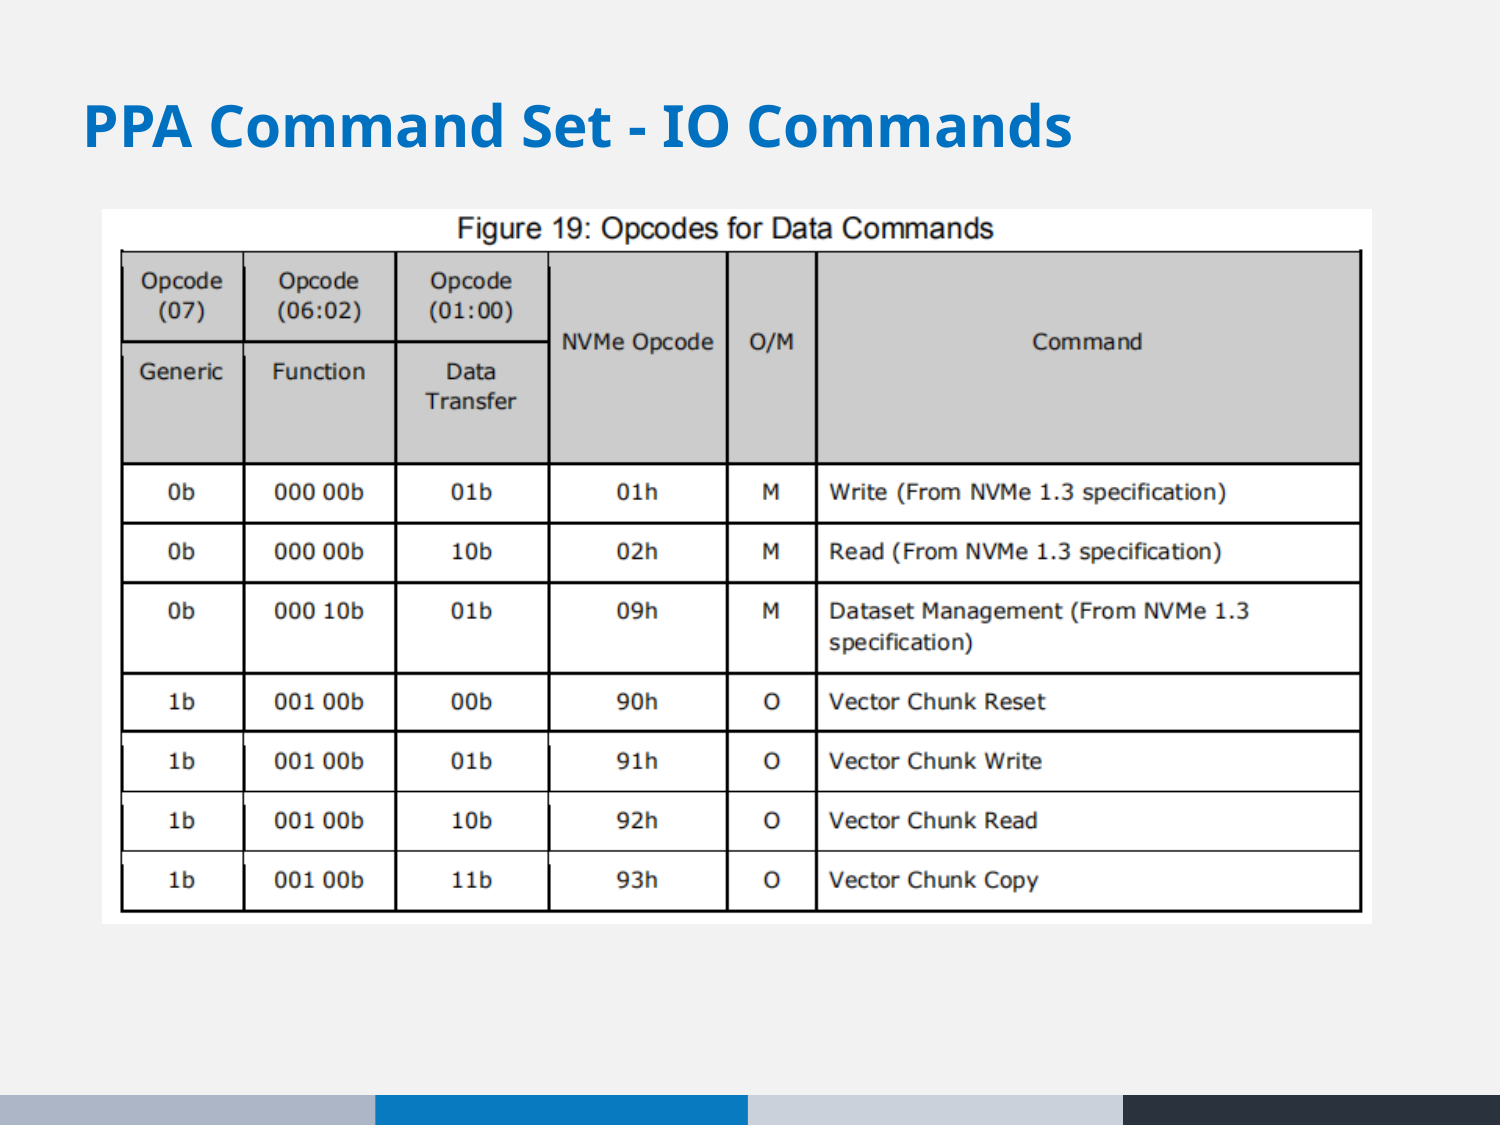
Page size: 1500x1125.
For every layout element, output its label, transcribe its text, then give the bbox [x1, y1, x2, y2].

title PPA Command Set - IO Commands [67, 75, 1399, 181]
picture [102, 209, 1372, 924]
